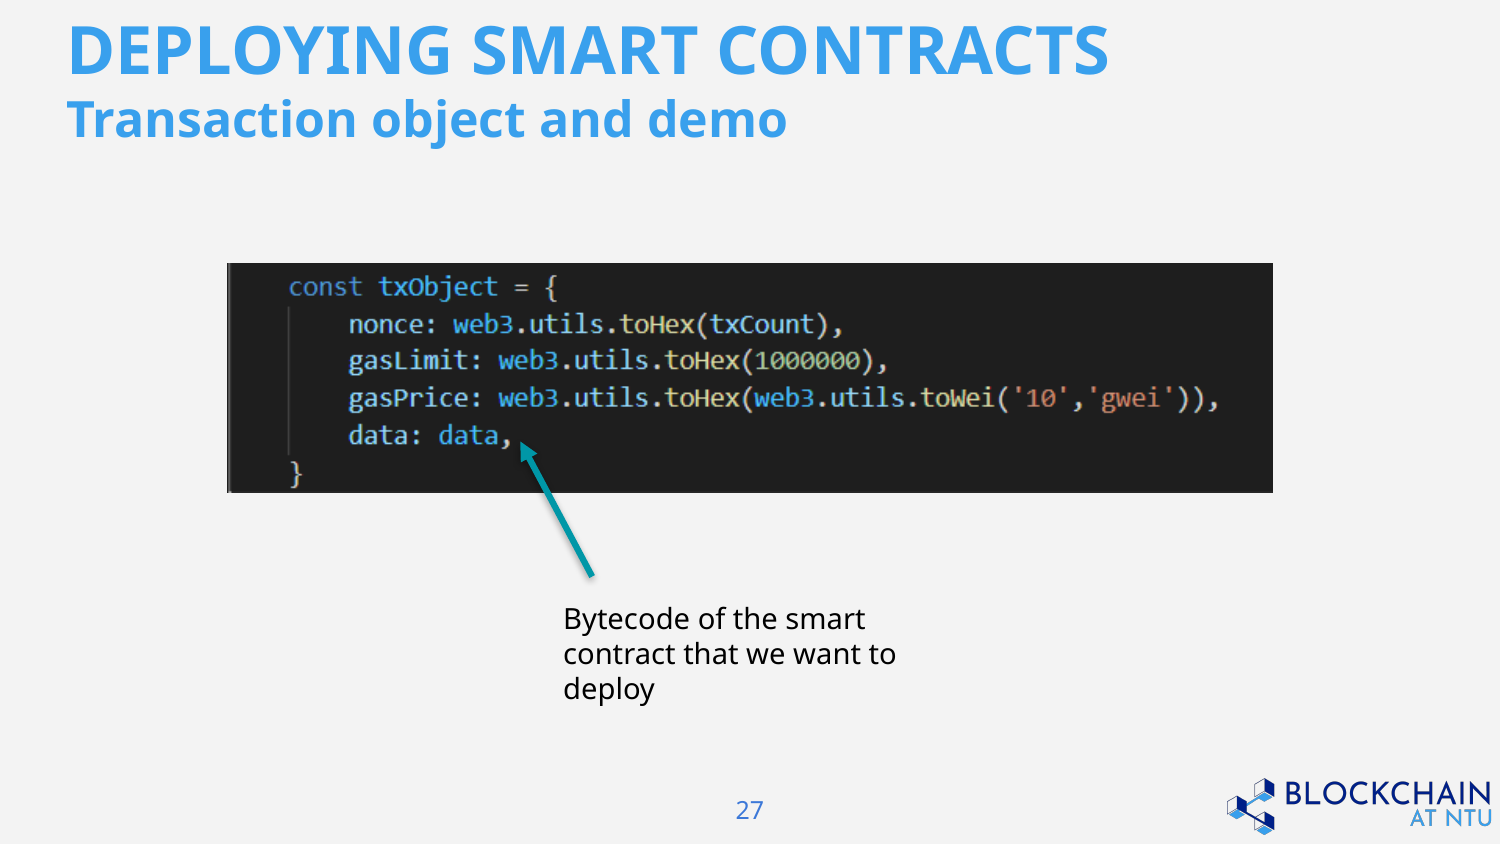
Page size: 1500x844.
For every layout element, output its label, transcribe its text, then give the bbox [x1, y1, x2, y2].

text_box Bytecode of the smart contract that we want to deploy [548, 593, 913, 713]
picture [1223, 766, 1500, 844]
picture [227, 262, 1273, 493]
title DEPLOYING SMART CONTRACTS Transaction object and demo [51, 44, 1449, 163]
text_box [520, 441, 593, 577]
